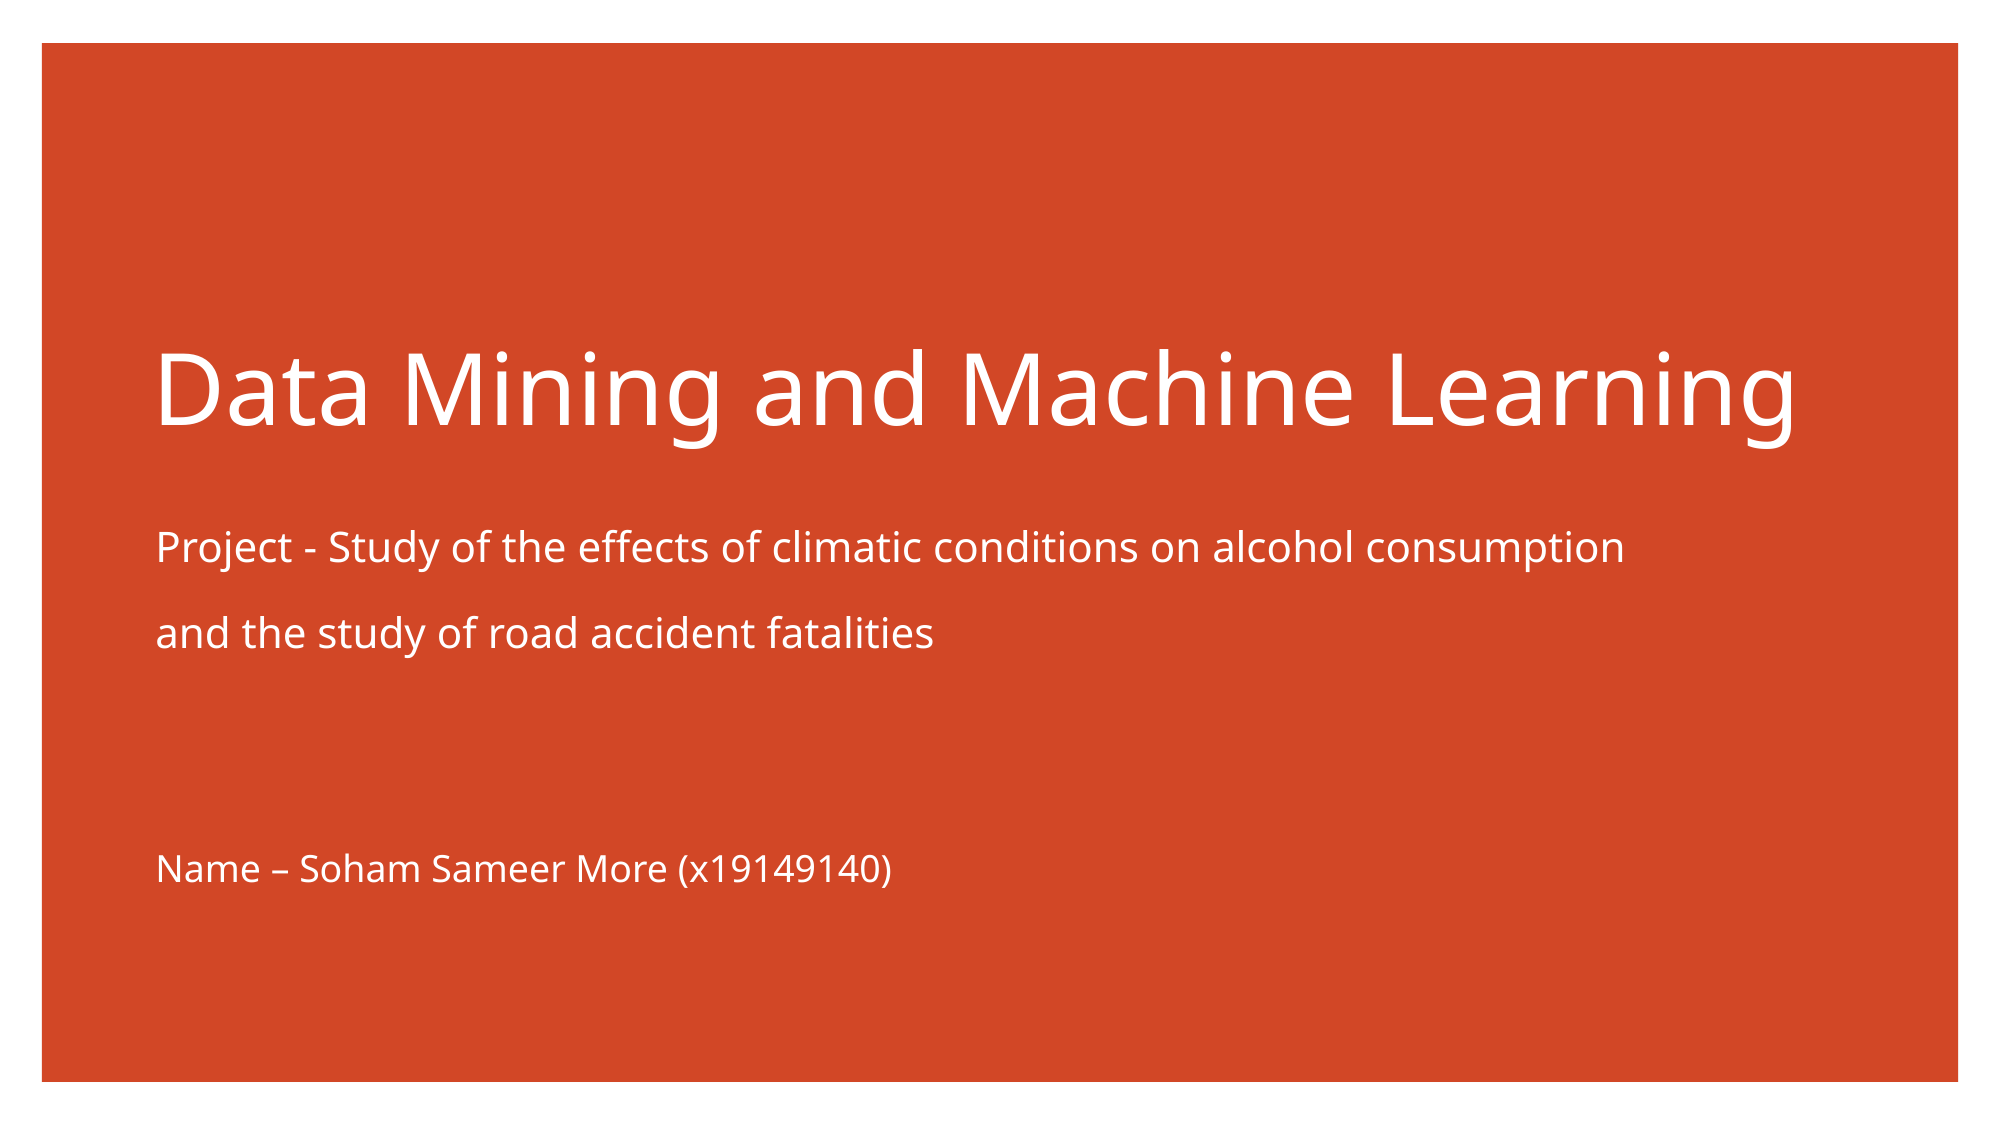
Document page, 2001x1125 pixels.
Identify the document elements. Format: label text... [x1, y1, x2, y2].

title Data Mining and Machine Learning [137, 190, 1863, 583]
text_box Name – Soham Sameer More (x19149140) [140, 810, 1713, 997]
subtitle Project - Study of the effects of climatic conditions on alcohol consumption and the study of road accident fatalities [140, 481, 1713, 668]
